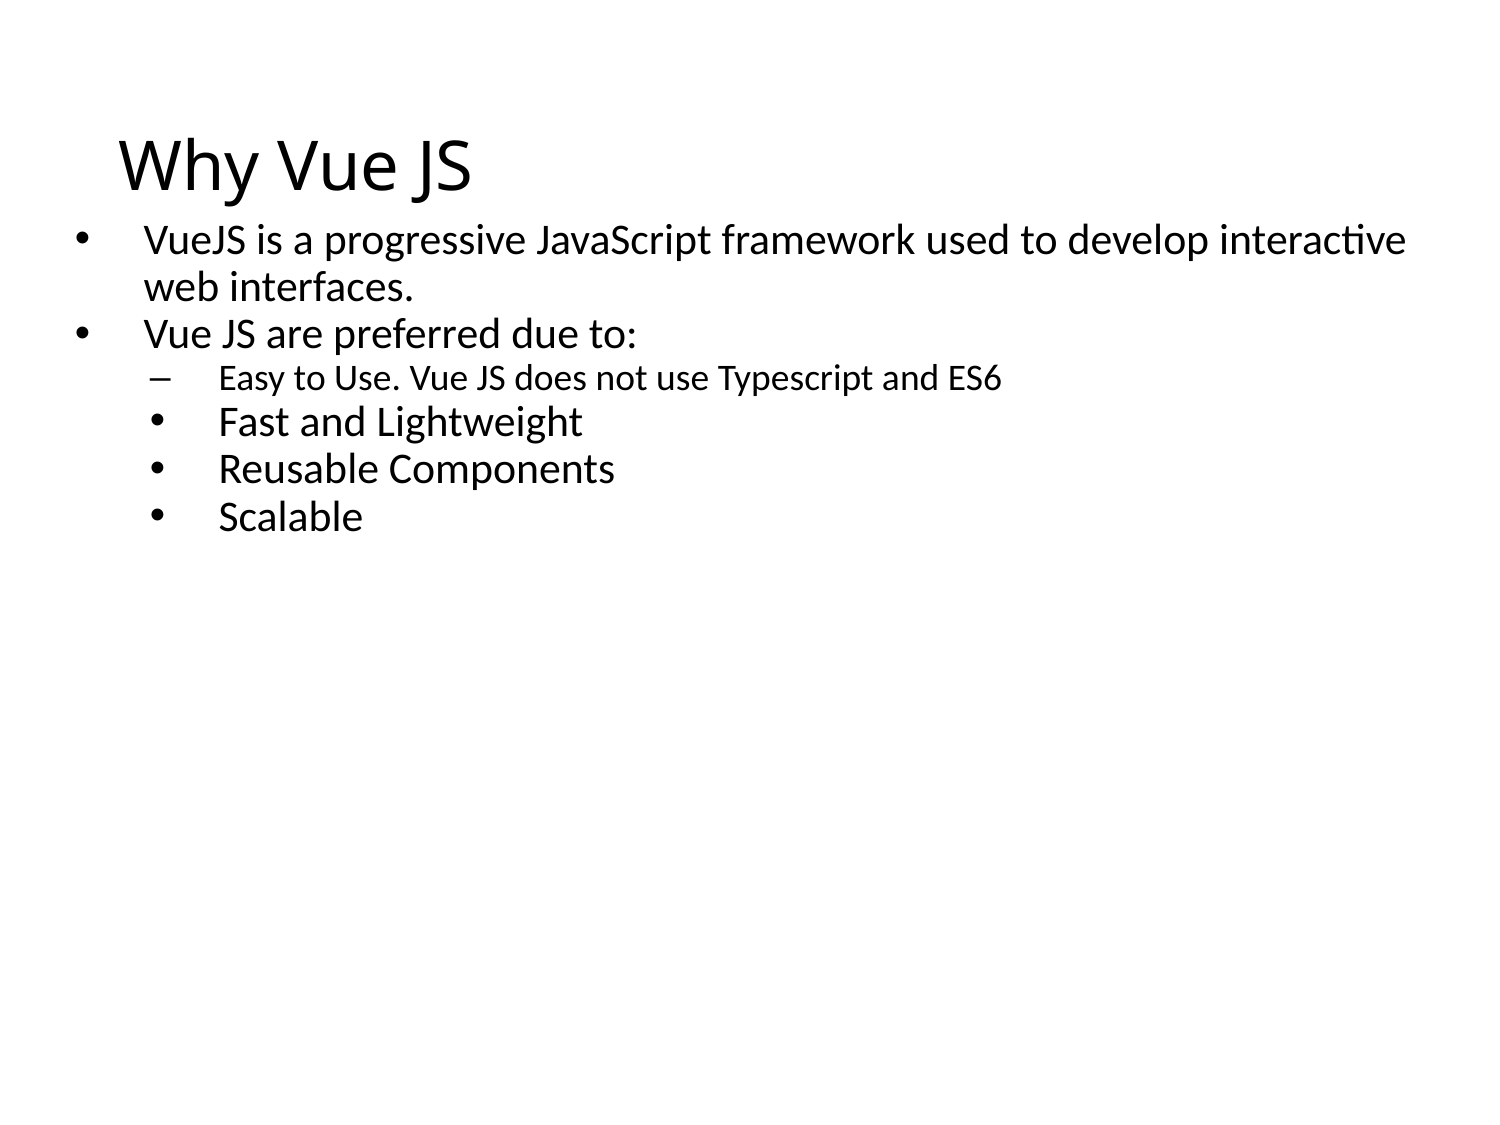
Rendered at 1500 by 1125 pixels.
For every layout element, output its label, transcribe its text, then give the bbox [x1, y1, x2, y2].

title Why Vue JS [103, 59, 1397, 209]
list VueJS is a progressive JavaScript framework used to develop interactive web interfaces. Vue JS are preferred due to: Easy to Use. Vue JS does not use Typescript and ES6 Fast and Lightweight Reusable Components Scalable [53, 209, 1424, 1090]
